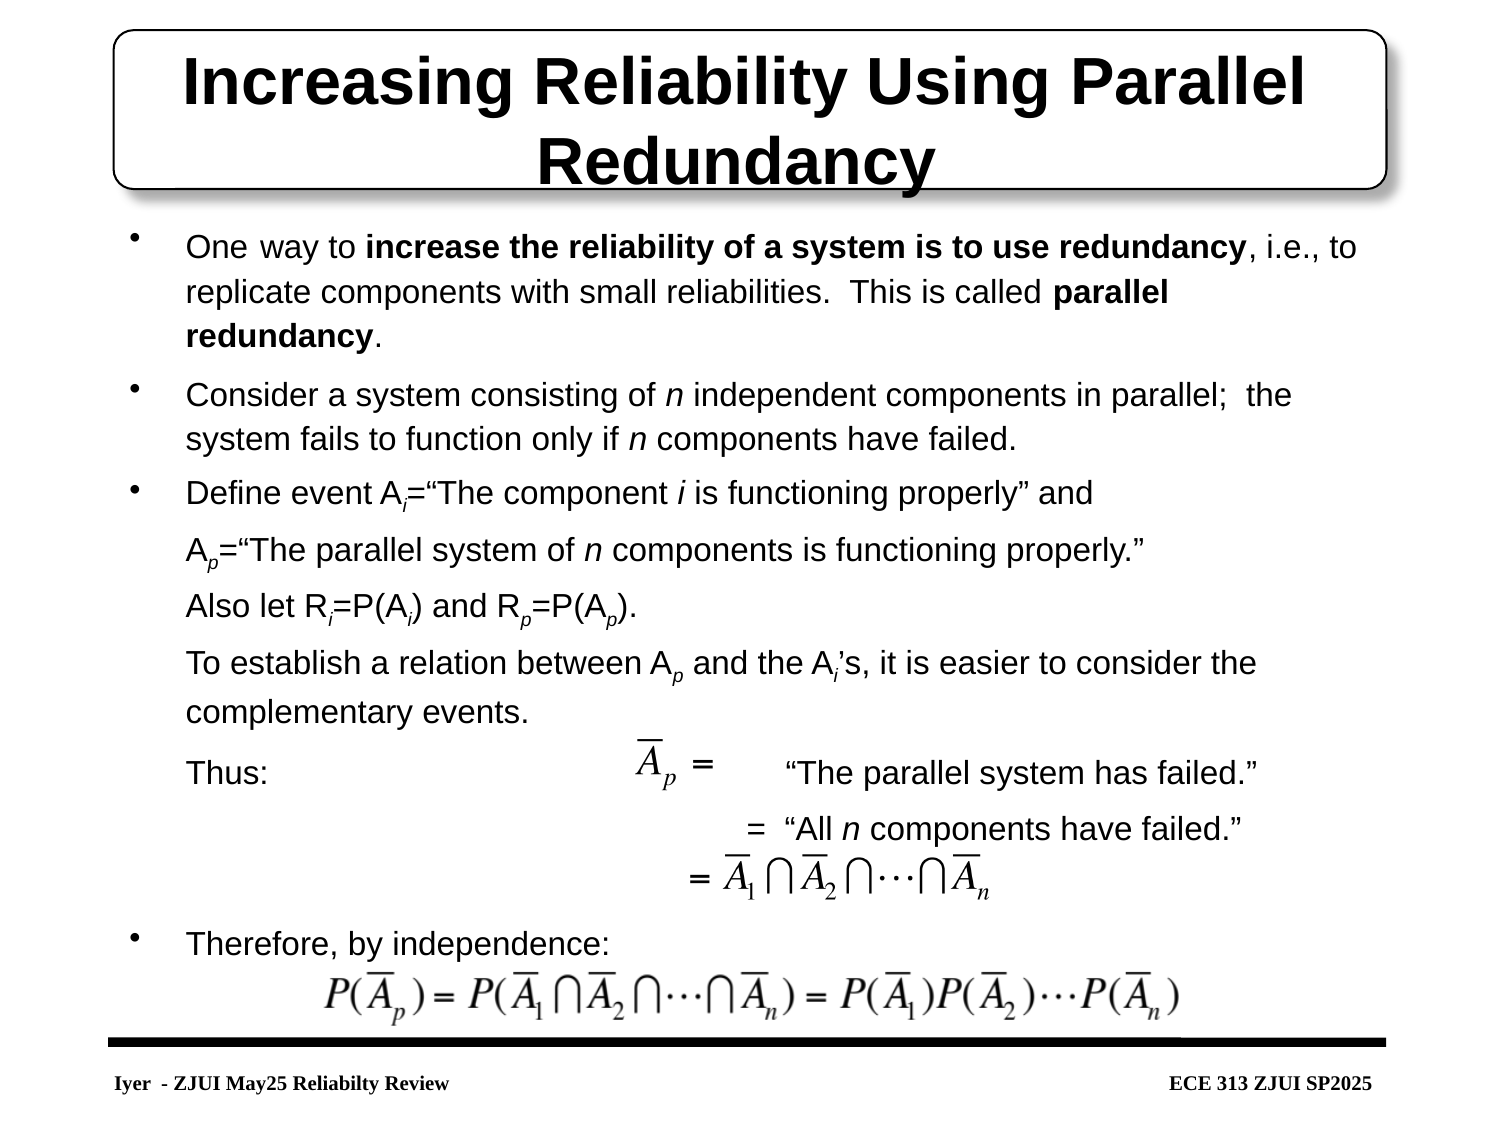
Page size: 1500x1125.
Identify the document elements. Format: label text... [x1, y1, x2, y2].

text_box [686, 852, 995, 908]
title Increasing Reliability Using Parallel Redundancy [98, 26, 1374, 209]
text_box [631, 738, 720, 798]
list One way to increase the reliability of a system is to use redundancy, i.e., to replicate components with small reliabilities. This is called parallel redundancy. Consider a system consisting of n independent components in parallel; the system fails to function only if n components have failed. Define event Ai=“The component i is functioning properly” and Ap=“The parallel system of n components is functioning properly.” Also let Ri=P(Ai) and Rp=P(Ap). To establish a relation between Ap and the Ai’s, it is easier to consider the complementary events. Thus: “The parallel system has failed.” = “All n components have failed.” Therefore, by independence: [114, 203, 1390, 1032]
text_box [320, 971, 1186, 1031]
